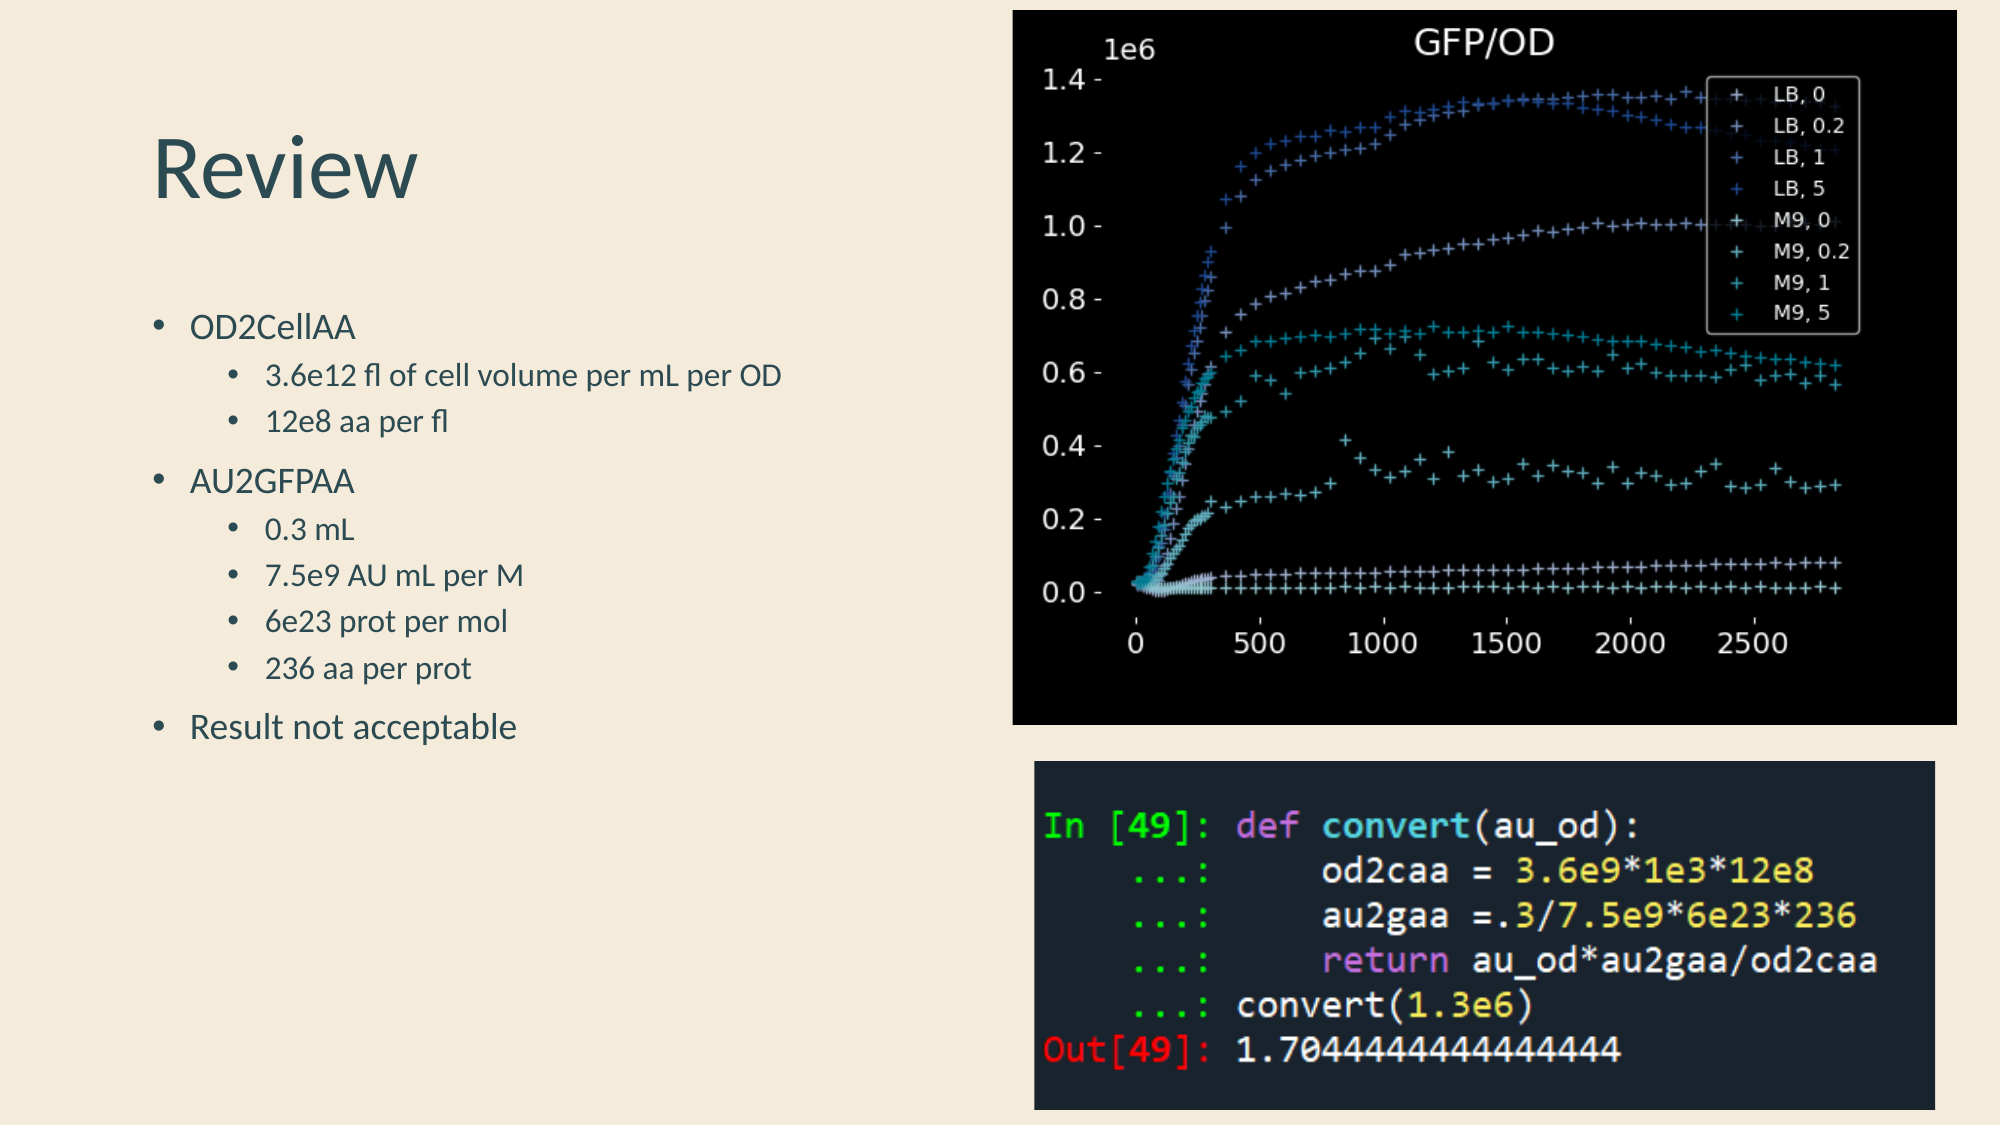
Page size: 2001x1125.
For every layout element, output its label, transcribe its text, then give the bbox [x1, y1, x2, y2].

picture [1012, 10, 1957, 725]
title Review [137, 59, 988, 278]
list OD2CellAA 3.6e12 fl of cell volume per mL per OD 12e8 aa per fl AU2GFPAA 0.3 mL 7.5e9 AU mL per M 6e23 prot per mol 236 aa per prot Result not acceptable [137, 299, 856, 1014]
picture [1034, 761, 1936, 1110]
